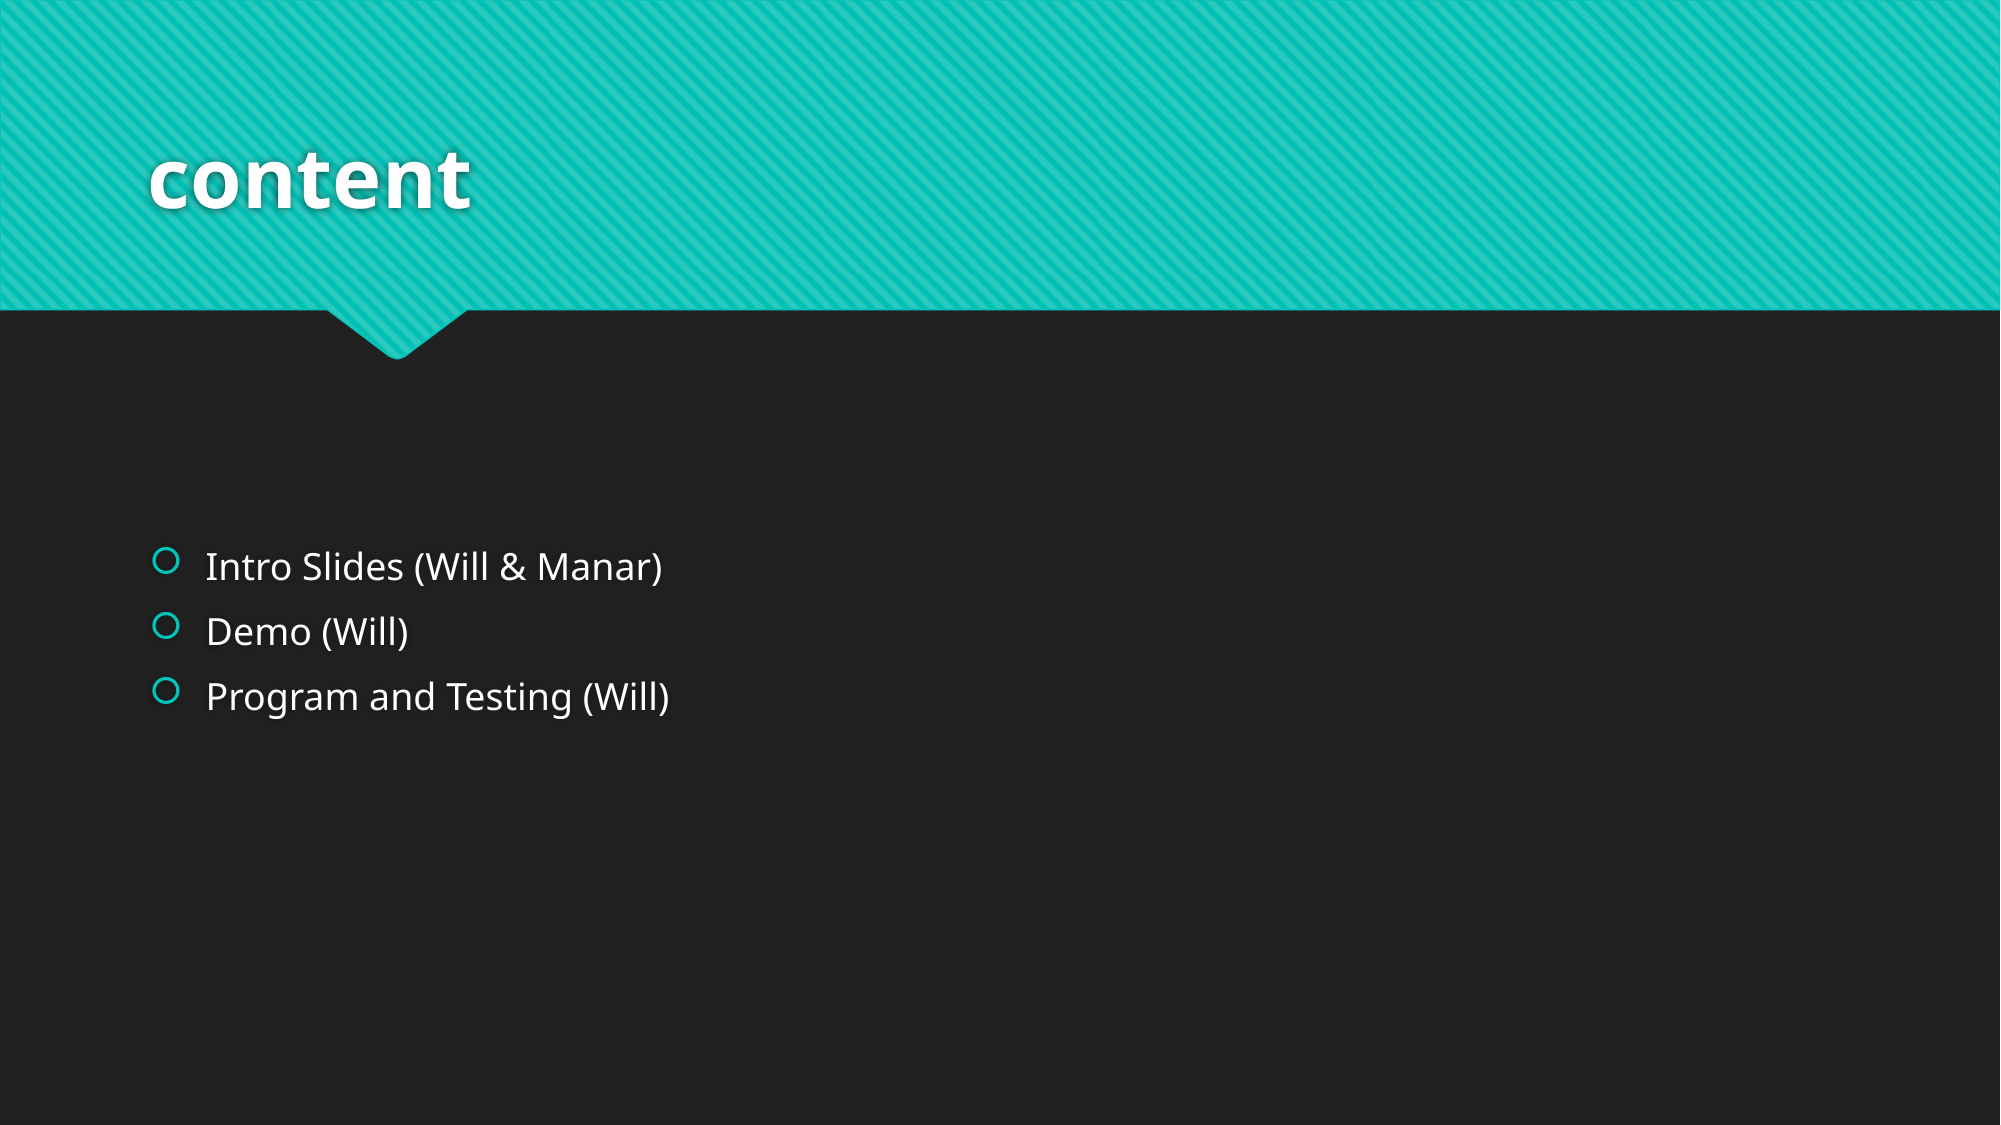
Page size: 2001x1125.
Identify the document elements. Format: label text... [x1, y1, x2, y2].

title content [132, 73, 1868, 233]
list Intro Slides (Will & Manar) Demo (Will) Program and Testing (Will) [134, 364, 1866, 962]
